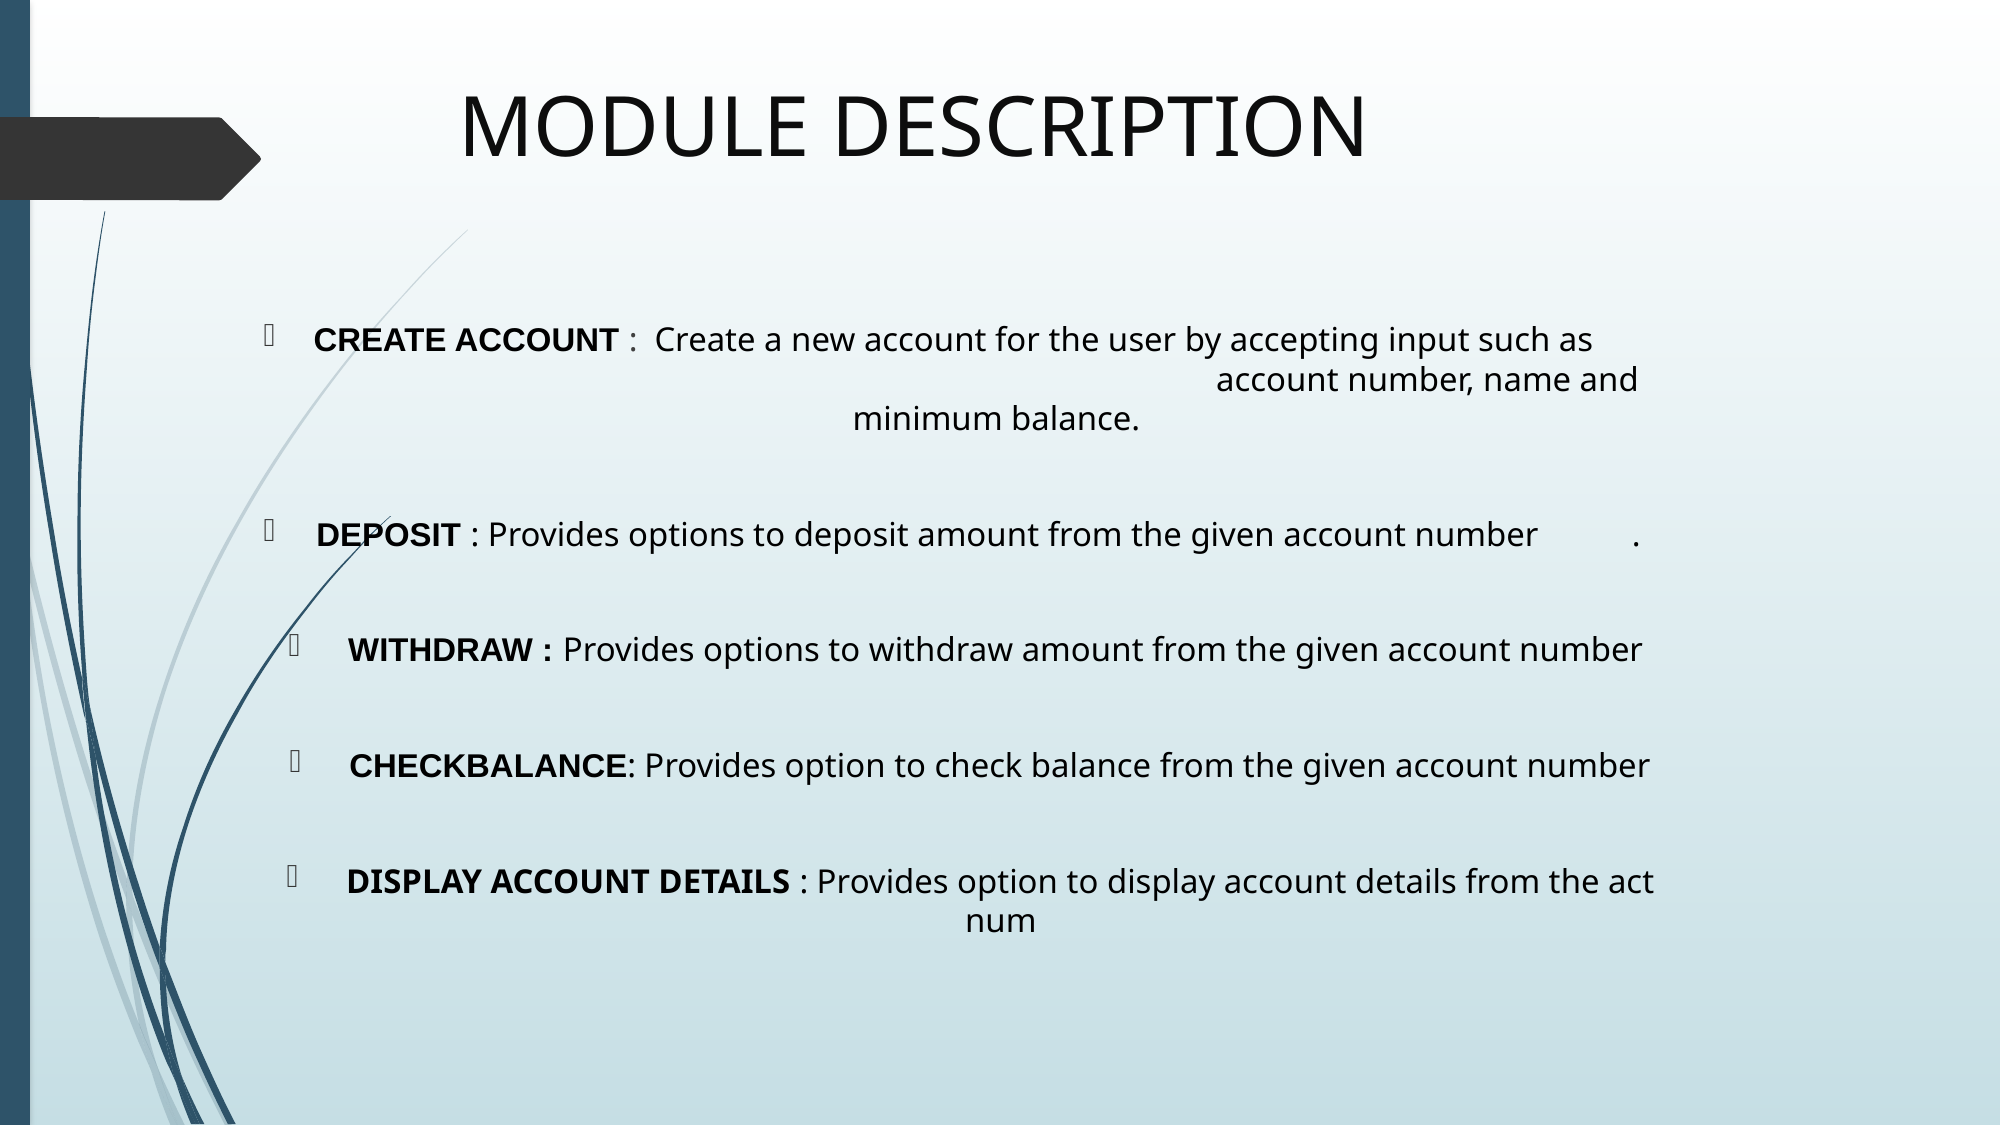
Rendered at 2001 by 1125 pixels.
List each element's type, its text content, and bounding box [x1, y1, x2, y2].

title MODULE DESCRIPTION [443, 65, 1972, 276]
list CREATE ACCOUNT : Create a new account for the user by accepting input such as account number, name and minimum balance. DEPOSIT : Provides options to deposit amount from the given account number . WITHDRAW : Provides options to withdraw amount from the given account number CHECKBALANCE: Provides option to check balance from the given account number DISPLAY ACCOUNT DETAILS : Provides option to display account details from the act num [248, 311, 1704, 979]
